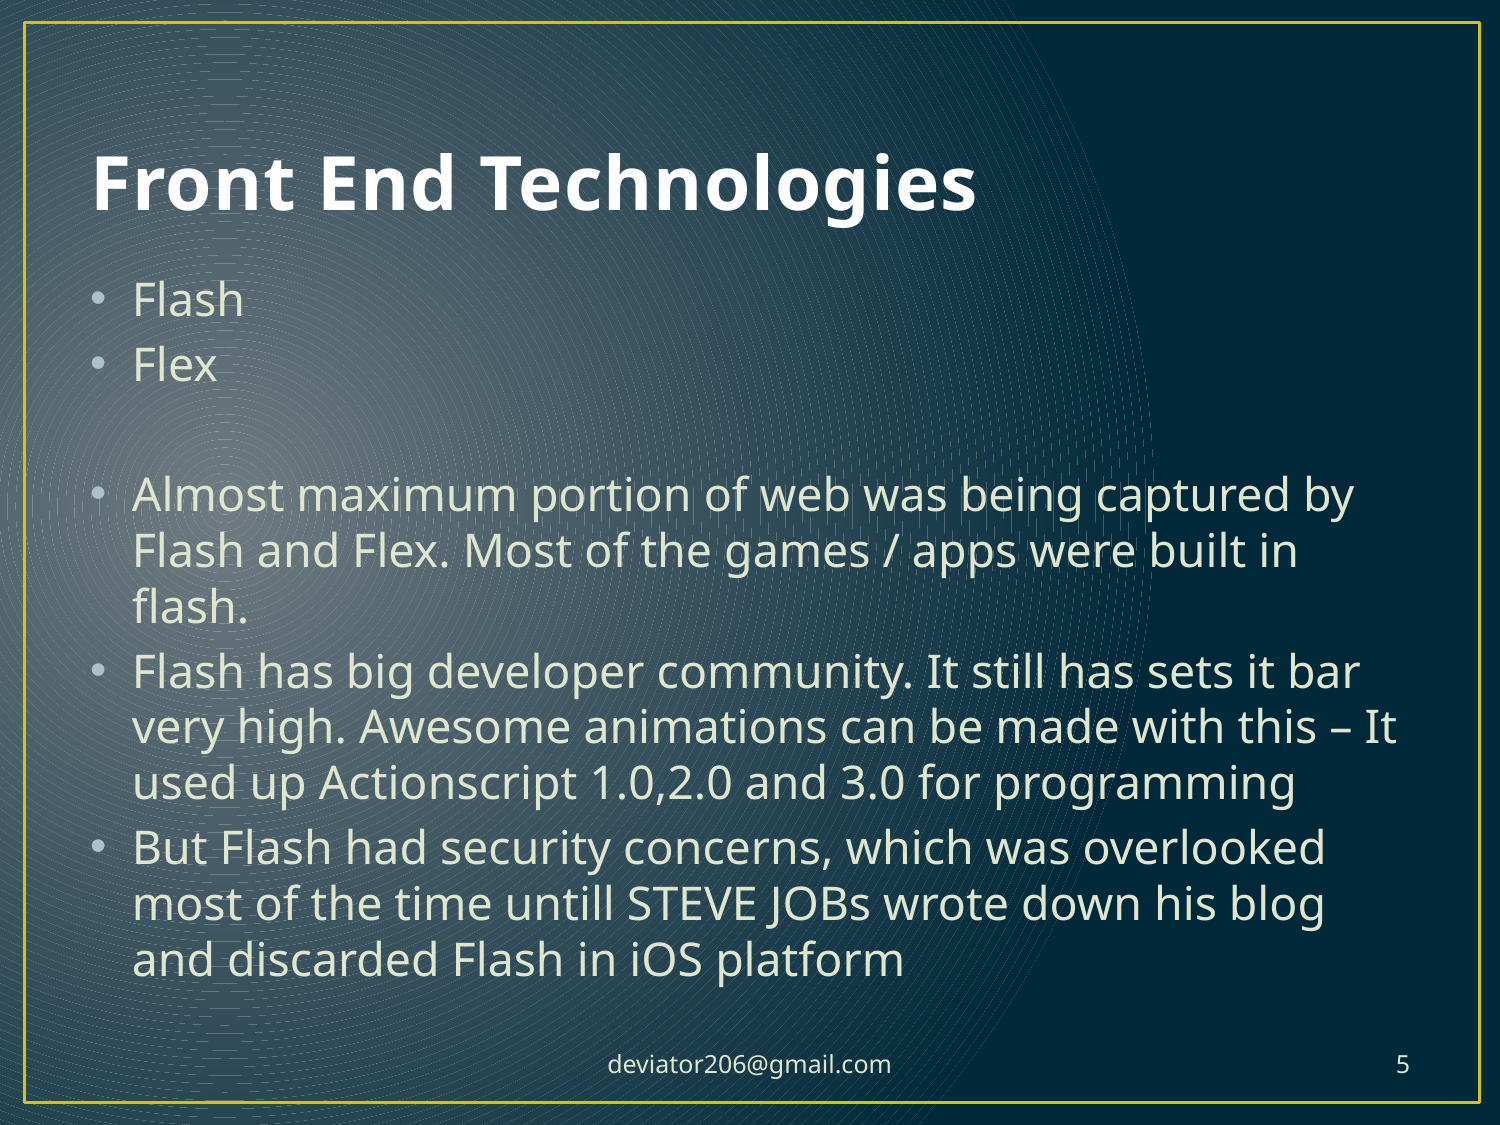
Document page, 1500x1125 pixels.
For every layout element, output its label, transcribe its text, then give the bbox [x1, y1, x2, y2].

slide_number 5 [1074, 1035, 1425, 1096]
footer deviator206@gmail.com [464, 1035, 1036, 1096]
list Flash Flex Almost maximum portion of web was being captured by Flash and Flex. Most of the games / apps were built in flash. Flash has big developer community. It still has sets it bar very high. Awesome animations can be made with this – It used up Actionscript 1.0,2.0 and 3.0 for programming But Flash had security concerns, which was overlooked most of the time untill STEVE JOBs wrote down his blog and discarded Flash in iOS platform [75, 262, 1425, 1005]
title Front End Technologies [75, 45, 1425, 233]
